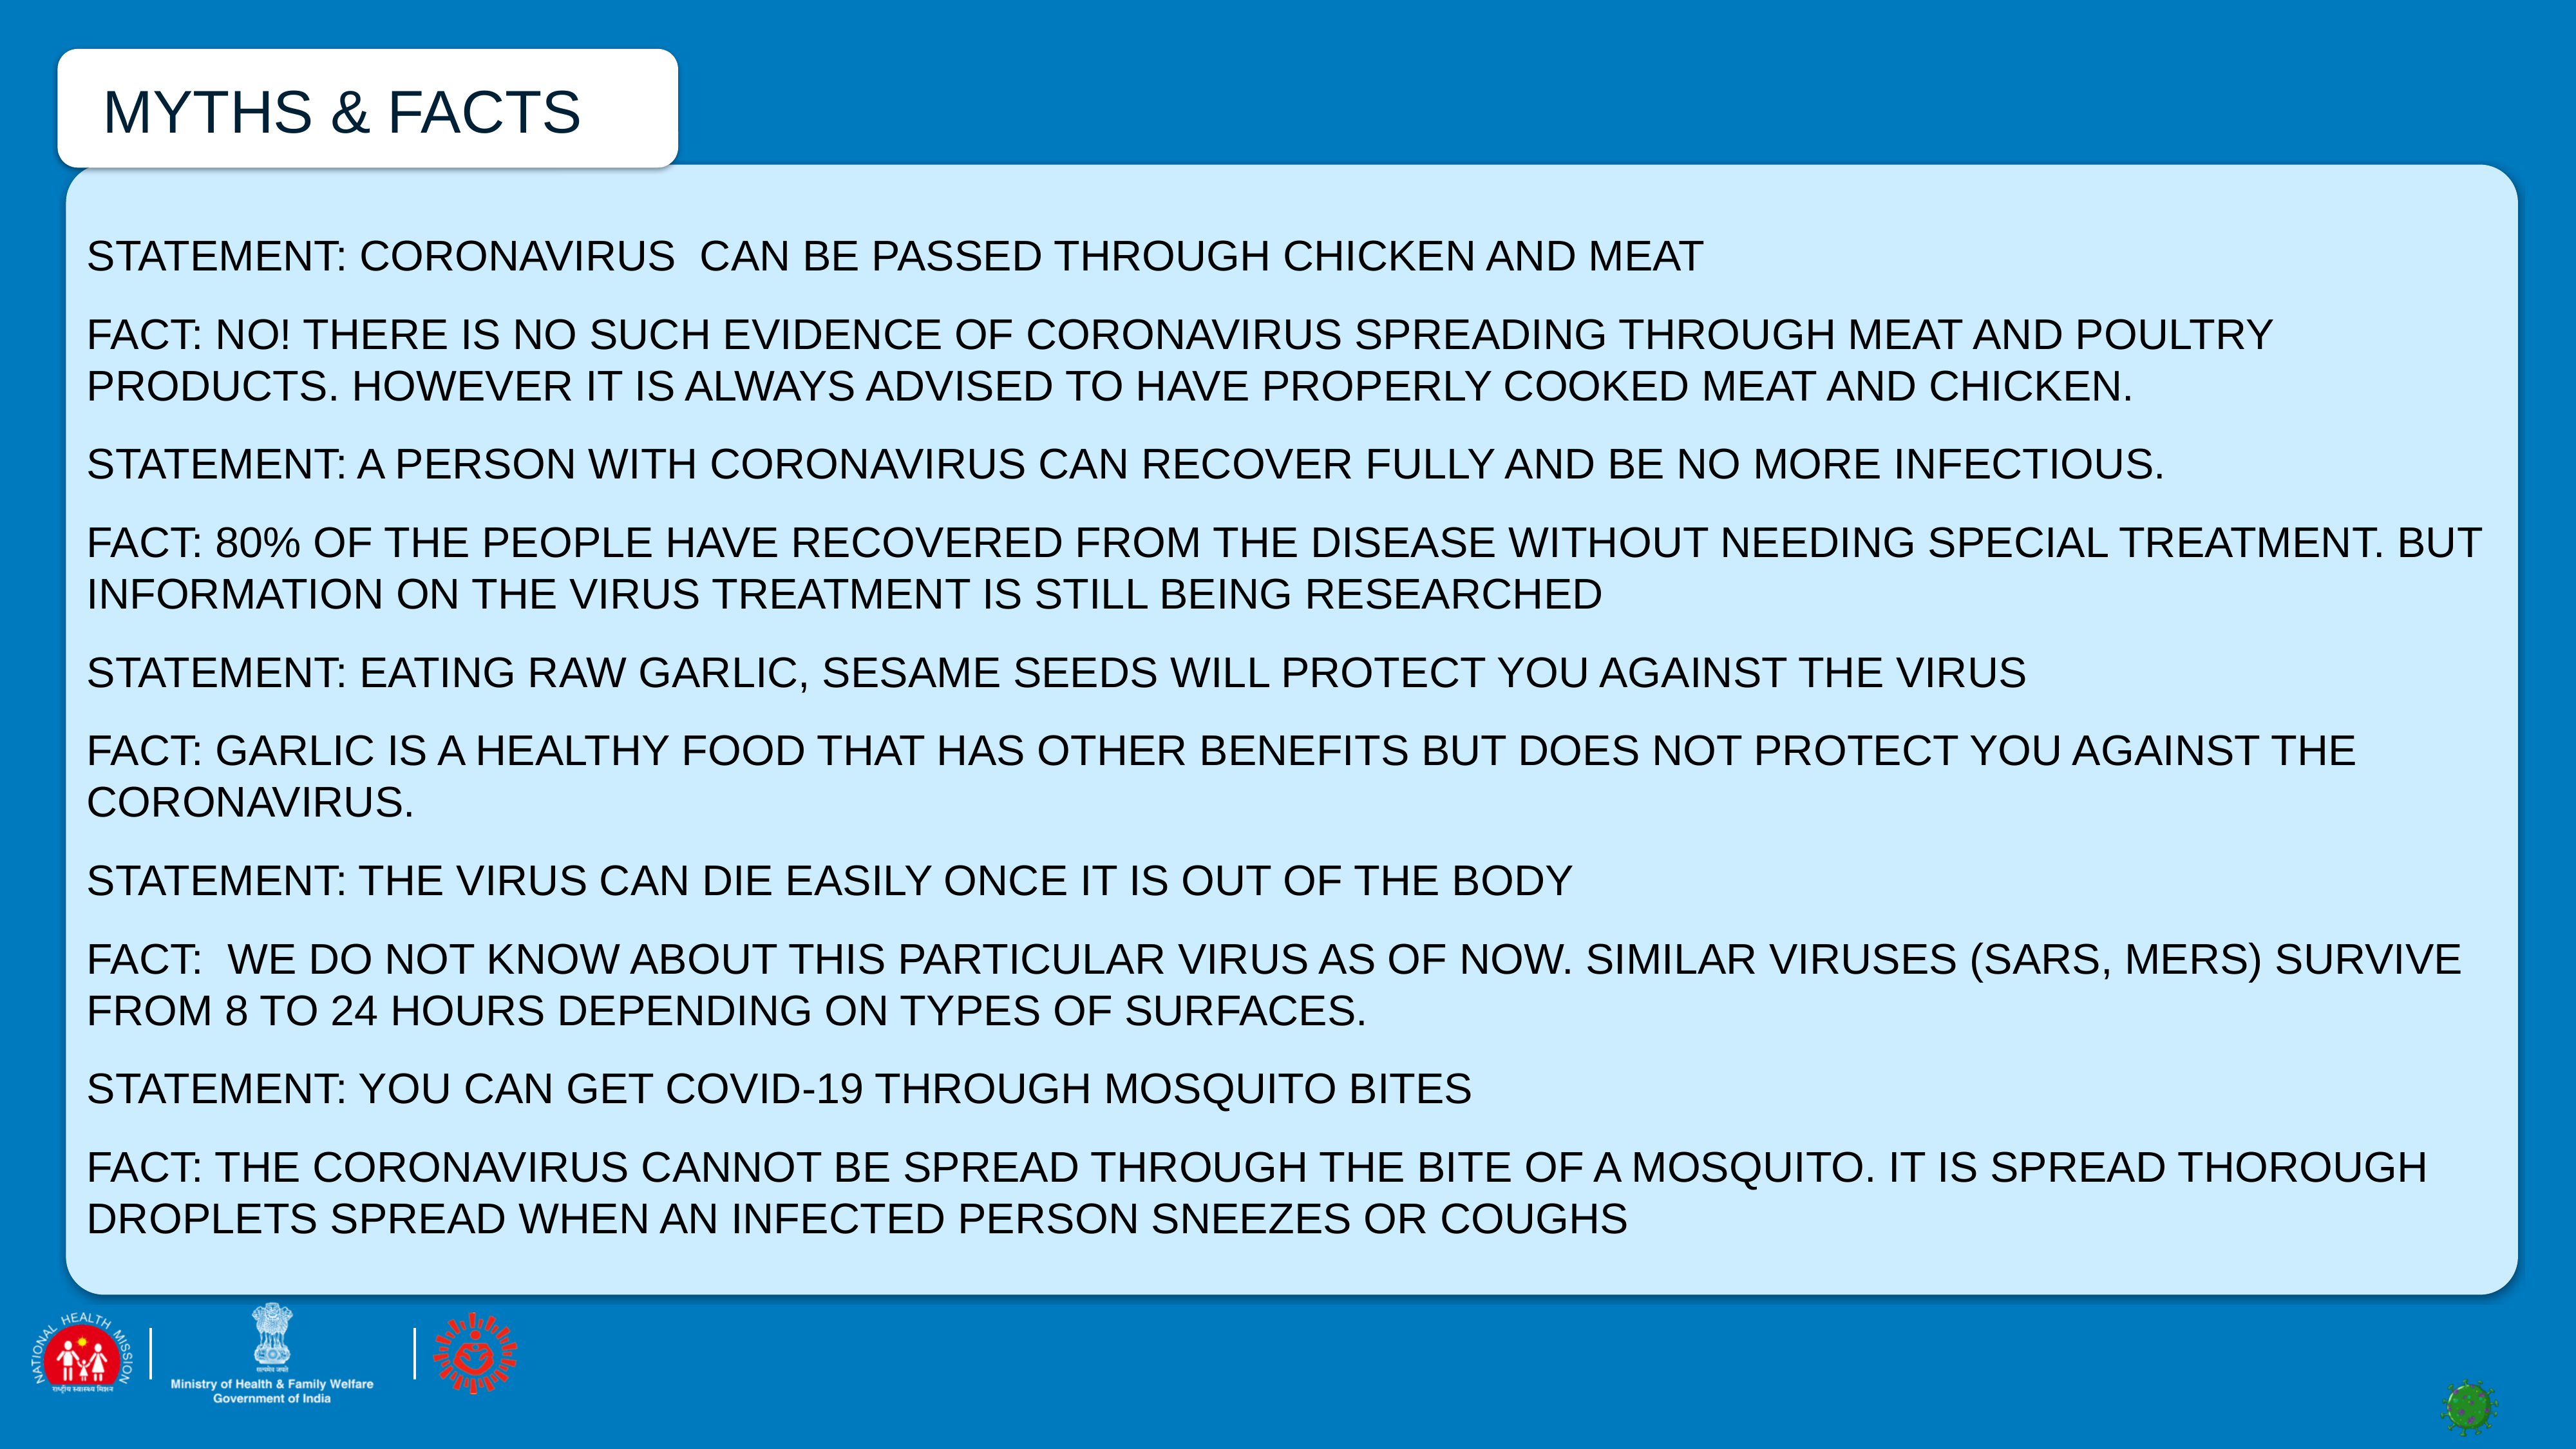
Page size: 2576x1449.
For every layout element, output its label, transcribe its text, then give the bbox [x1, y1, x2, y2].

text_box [57, 48, 679, 168]
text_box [31, 1300, 518, 1406]
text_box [2439, 1379, 2576, 1449]
text_box Statement: Coronavirus can be passed through chicken and meat FACT: No! There is no such evidence of Coronavirus spreading through meat and poultry products. However it is always advised to have properly cooked meat and chicken. Statement: A person with Coronavirus can recover fully and be no more infectious. FACT: 80% of the people have recovered from the disease without needing special treatment. But information on the virus treatment is still being researched Statement: Eating raw garlic, sesame seeds will protect you against the virus FACT: Garlic is a healthy food that has other benefits but does not protect you against the Coronavirus. Statement: The virus can die easily once it is out of the body FACT: We do not know about this particular virus as of now. Similar viruses (SARS, MERS) survive from 8 to 24 hours depending on types of surfaces. Statement: You can get COVID-19 through mosquito bites FACT: The Coronavirus cannot be spread through the bite of a mosquito. It is spread thorough droplets spread when an infected person sneezes or coughs [81, 222, 2495, 1248]
text_box [66, 164, 2518, 1295]
